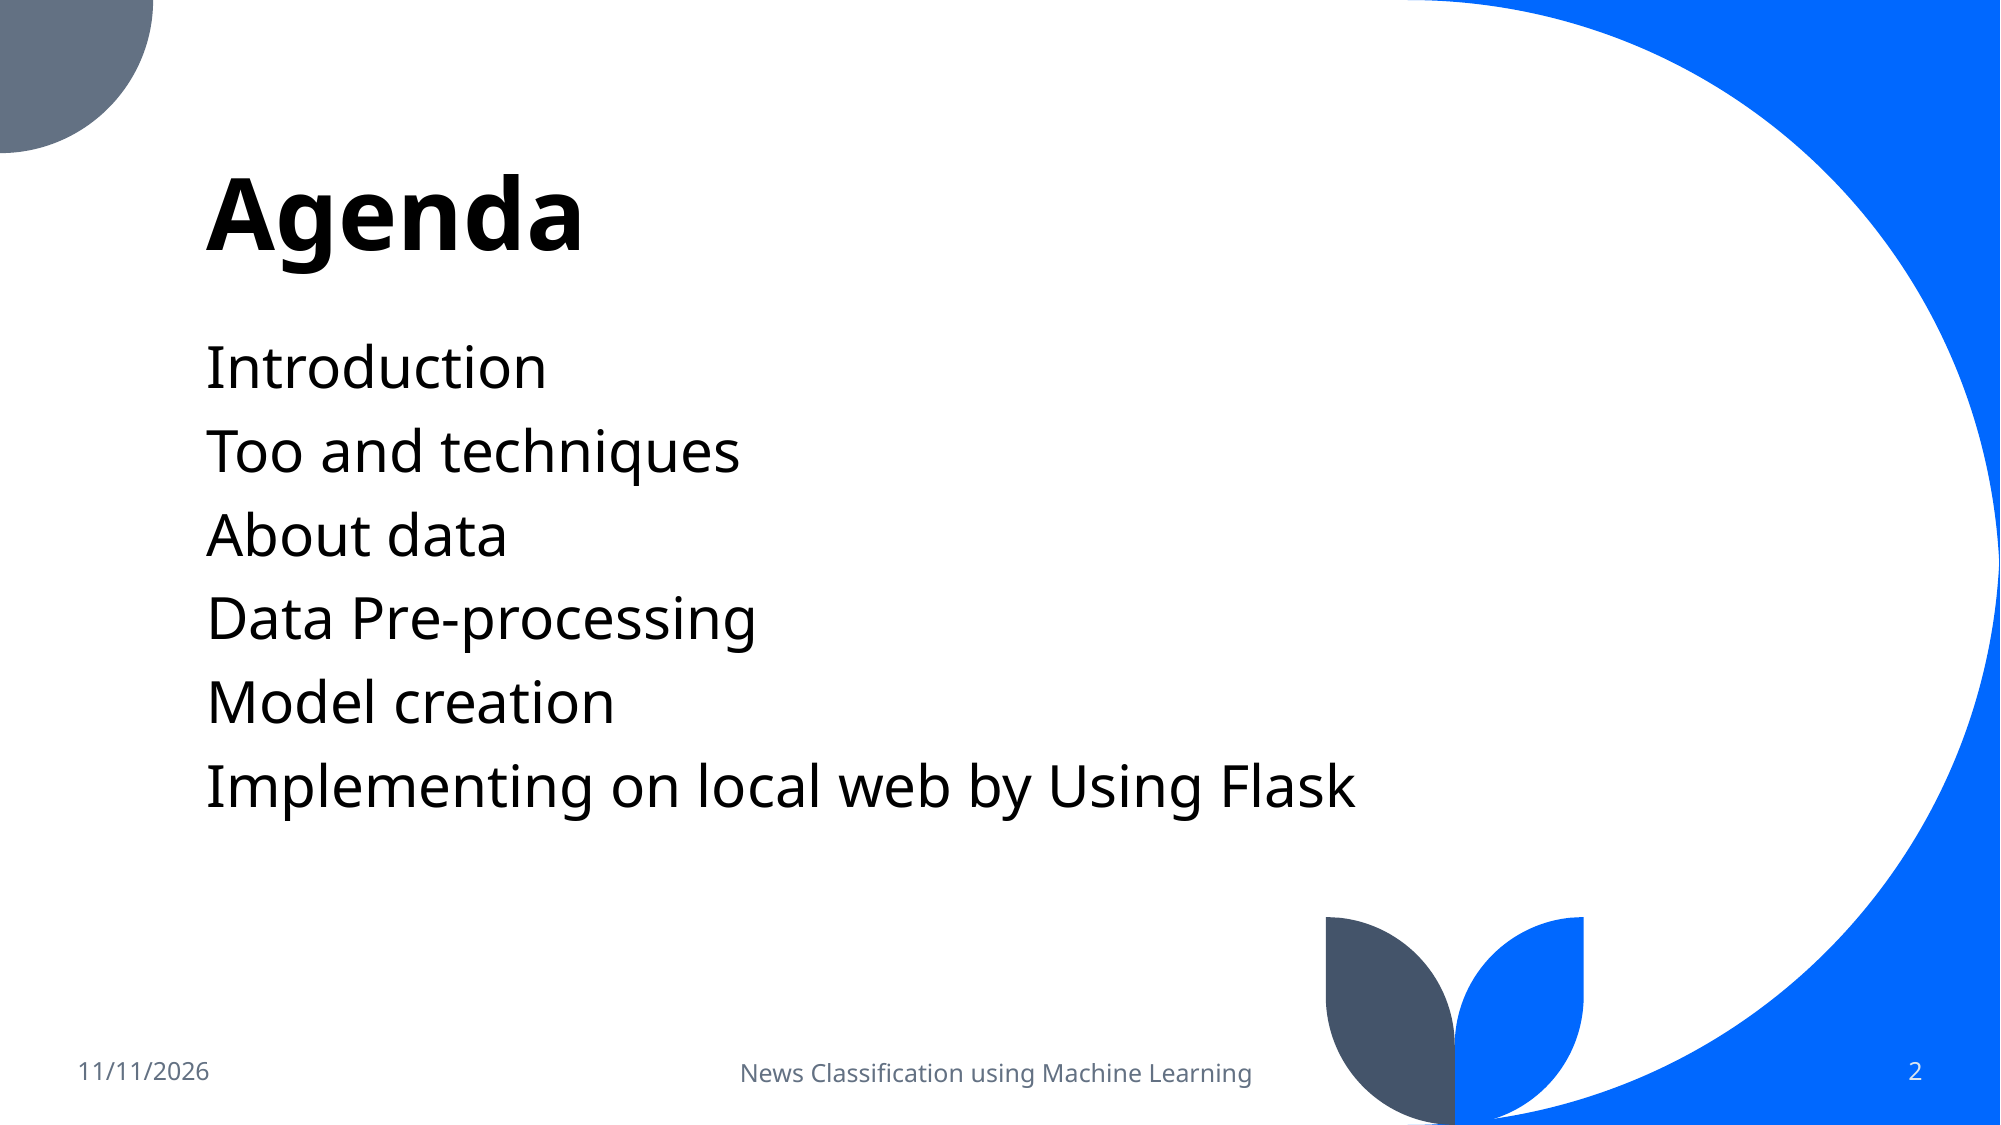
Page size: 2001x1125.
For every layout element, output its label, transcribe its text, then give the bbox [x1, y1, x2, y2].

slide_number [62, 1042, 513, 1103]
slide_number 2 [1665, 1042, 1938, 1103]
list Introduction Too and techniques About data Data Pre-processing Model creation Implementing on local web by Using Flask [191, 330, 1796, 884]
footer News Classification using Machine Learning [662, 1042, 1338, 1103]
title Agenda [191, 62, 1796, 280]
